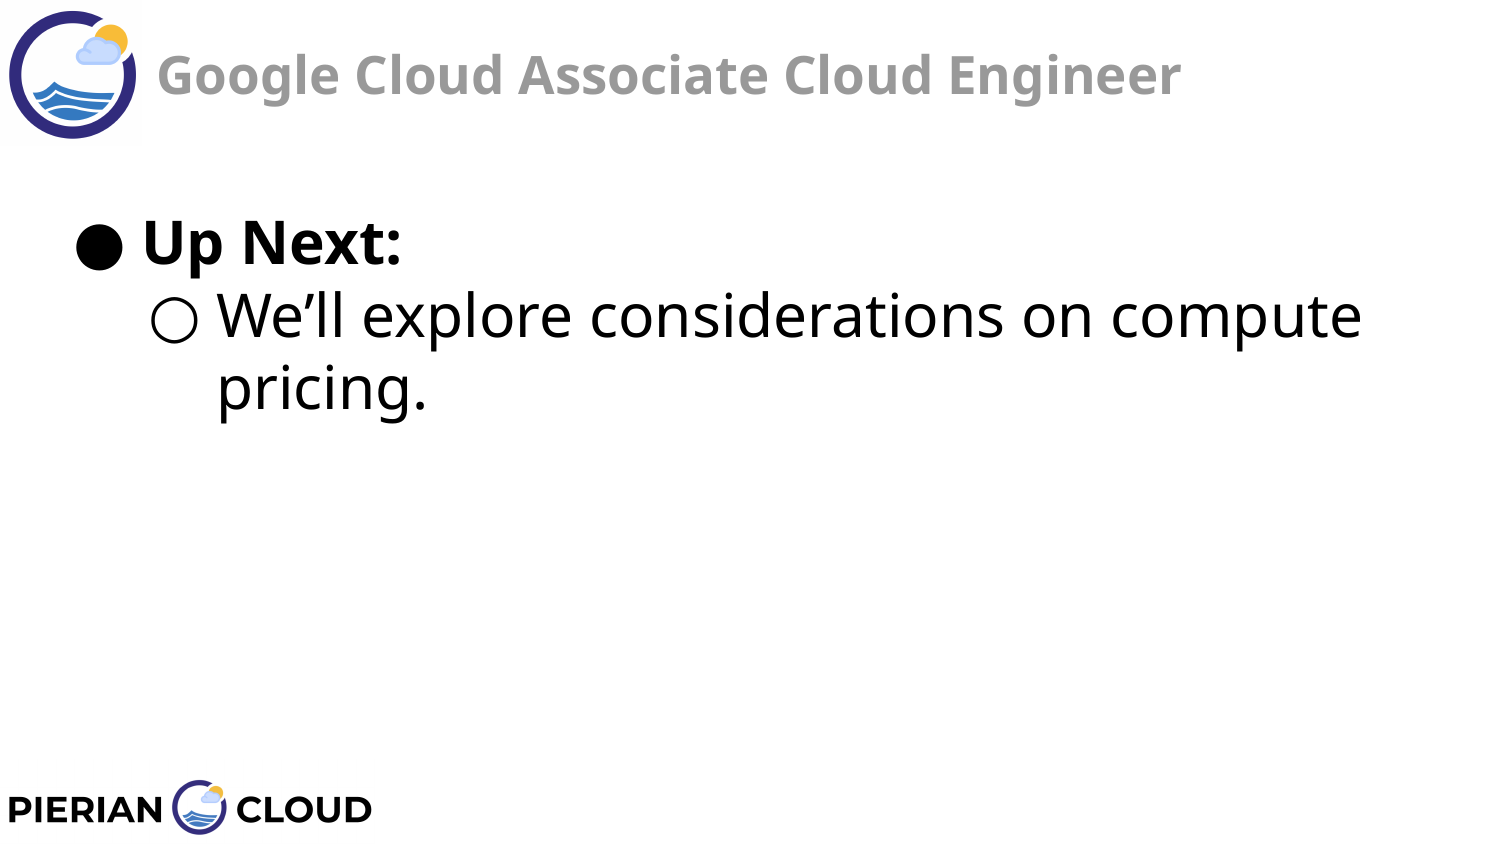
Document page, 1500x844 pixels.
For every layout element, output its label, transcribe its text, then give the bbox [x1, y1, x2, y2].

picture [0, 0, 142, 146]
picture [0, 758, 375, 844]
title Google Cloud Associate Cloud Engineer [146, 25, 1420, 120]
subtitle Up Next: We’ll explore considerations on compute pricing. [51, 189, 1476, 750]
